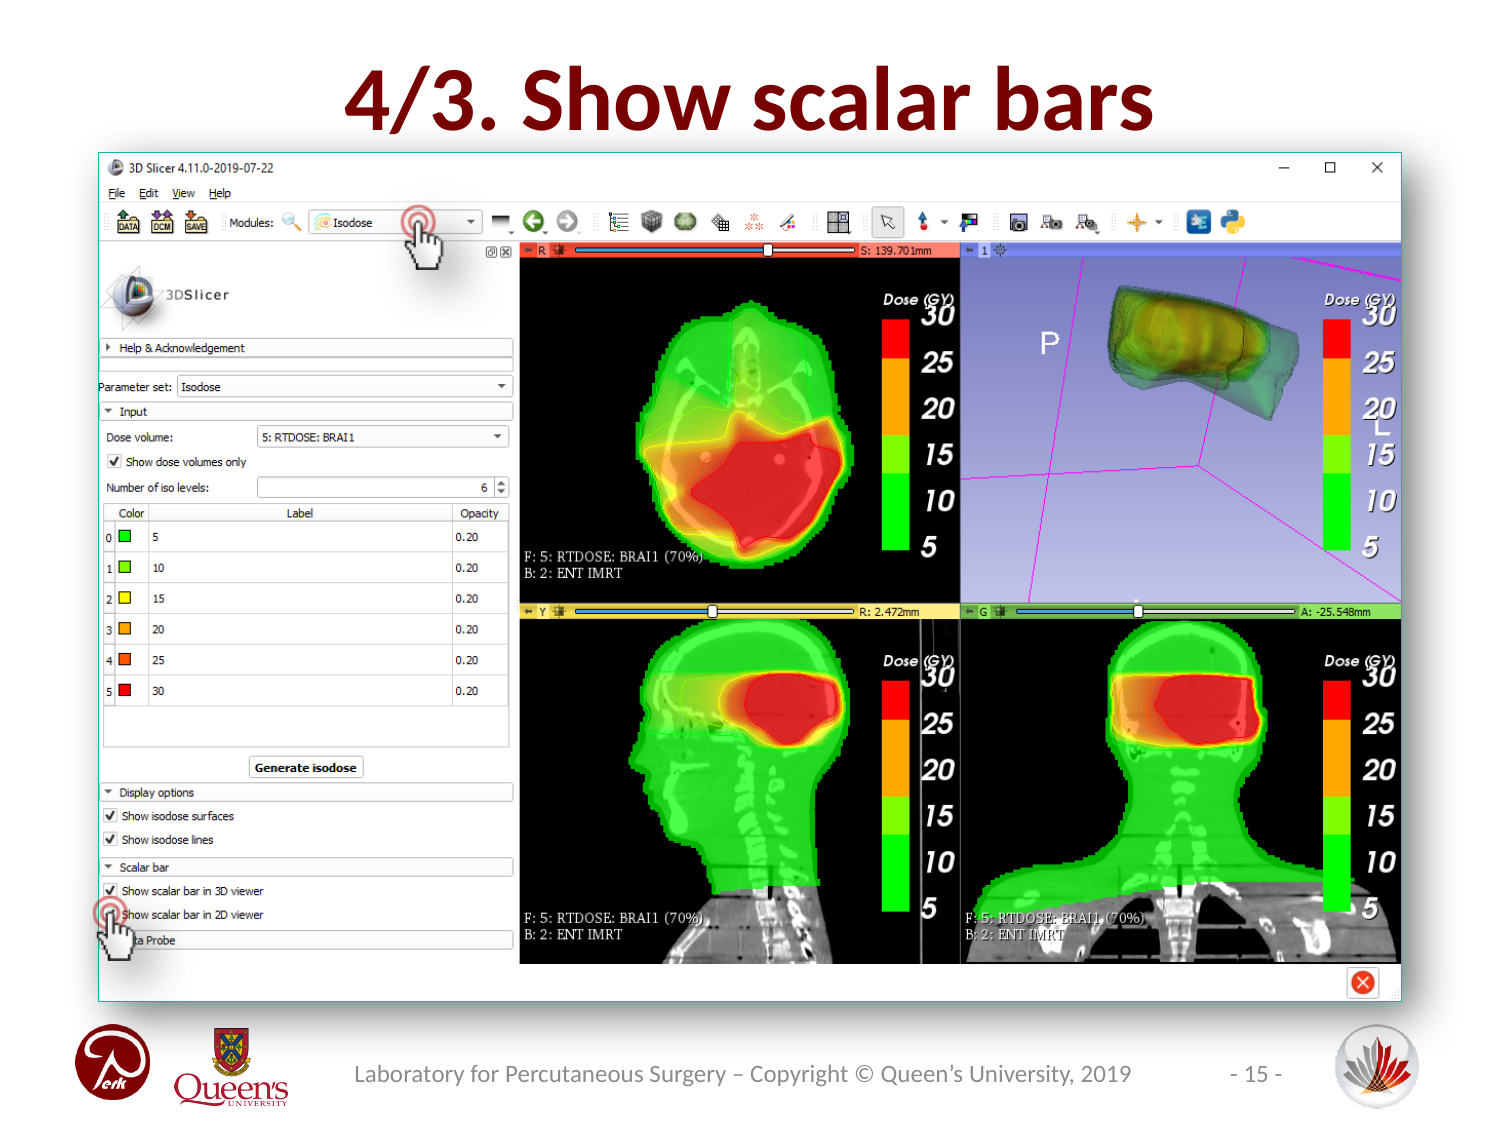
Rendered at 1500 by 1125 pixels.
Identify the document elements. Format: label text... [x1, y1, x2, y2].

picture [174, 1028, 288, 1106]
picture [92, 151, 1402, 1002]
footer Laboratory for Percutaneous Surgery – Copyright © Queen’s University, 2019 [312, 1049, 1175, 1103]
title 4/3. Show scalar bars [74, 12, 1426, 176]
picture [75, 1024, 150, 1100]
slide_number - 15 - [1212, 1049, 1300, 1103]
picture [1333, 1015, 1422, 1109]
